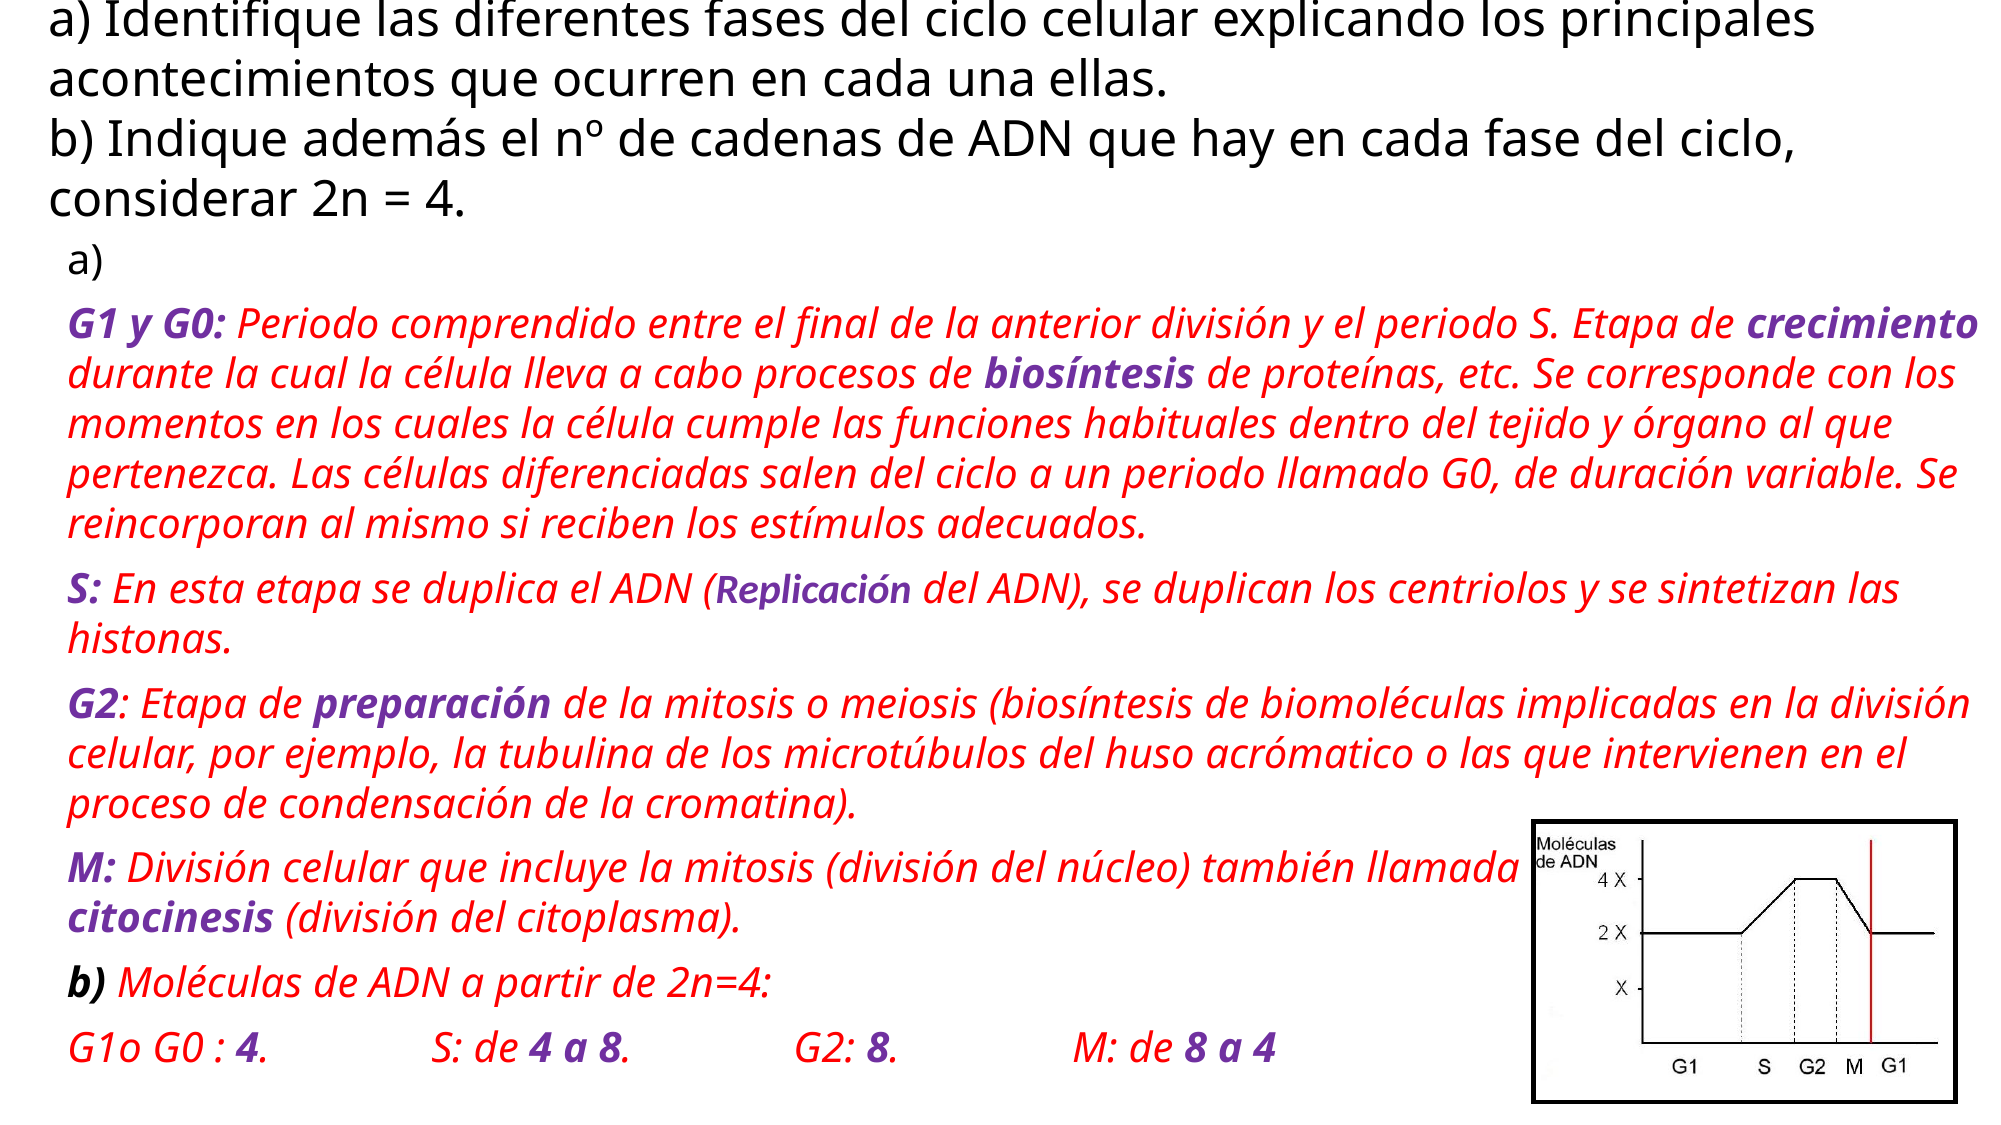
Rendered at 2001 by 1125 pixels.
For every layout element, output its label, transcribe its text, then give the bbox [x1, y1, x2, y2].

list a) G1 y G0: Periodo comprendido entre el final de la anterior división y el periodo S. Etapa de crecimiento durante la cual la célula lleva a cabo procesos de biosíntesis de proteínas, etc. Se corresponde con los momentos en los cuales la célula cumple las funciones habituales dentro del tejido y órgano al que pertenezca. Las células diferenciadas salen del ciclo a un periodo llamado G0, de duración variable. Se reincorporan al mismo si reciben los estímulos adecuados. S: En esta etapa se duplica el ADN (Replicación del ADN), se duplican los centriolos y se sintetizan las histonas. G2: Etapa de preparación de la mitosis o meiosis (biosíntesis de biomoléculas implicadas en la división celular, por ejemplo, la tubulina de los microtúbulos del huso acrómatico o las que intervienen en el proceso de condensación de la cromatina). M: División celular que incluye la mitosis (división del núcleo) también llamada cariocinesis y la citocinesis (división del citoplasma). b) Moléculas de ADN a partir de 2n=4: G1o G0 : 4. S: de 4 a 8. G2: 8. M: de 8 a 4 [51, 263, 2000, 1063]
picture [1535, 823, 1954, 1100]
title a) Identifique las diferentes fases del ciclo celular explicando los principales acontecimientos que ocurren en cada una ellas. b) Indique además el nº de cadenas de ADN que hay en cada fase del ciclo, considerar 2n = 4. [33, 0, 2000, 263]
